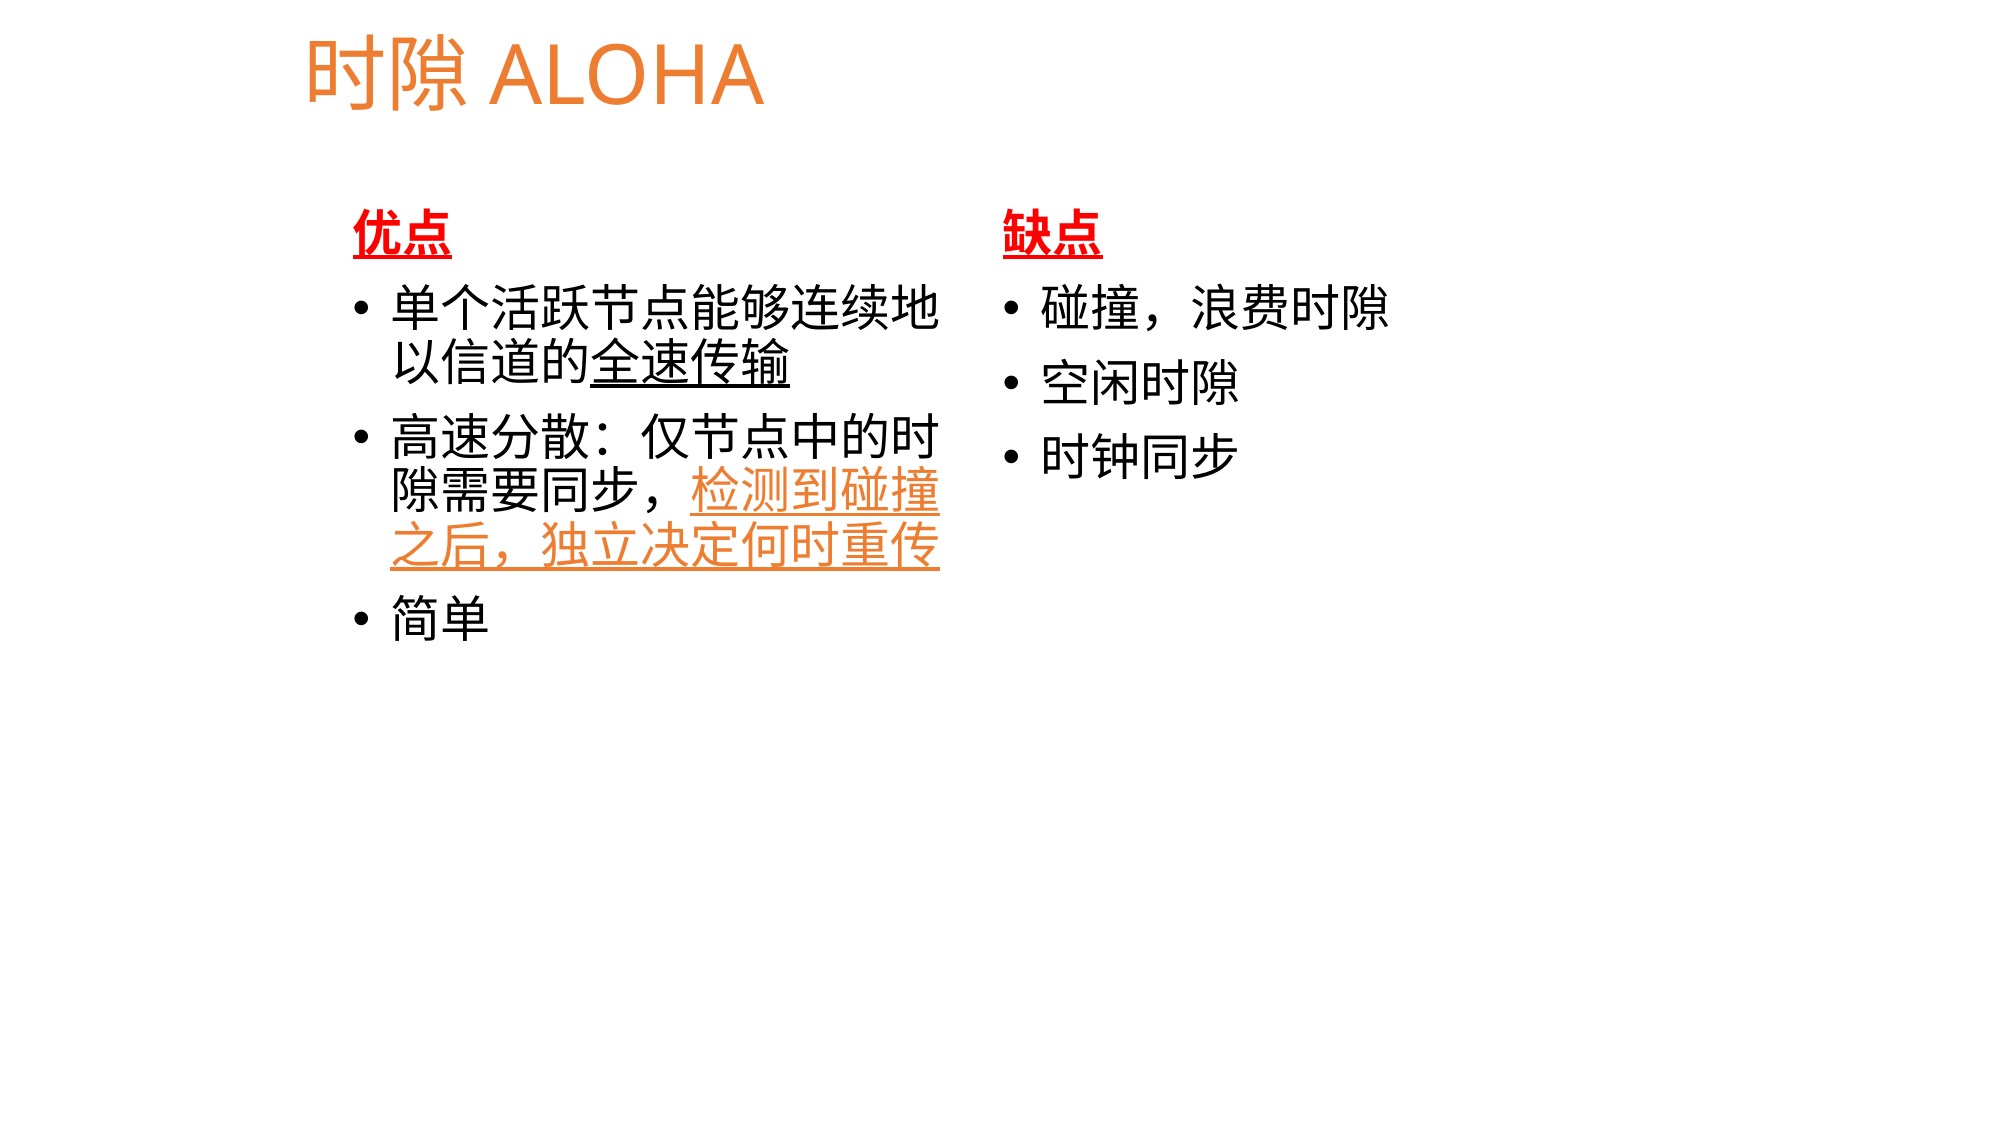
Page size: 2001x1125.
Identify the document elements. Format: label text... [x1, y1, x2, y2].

list 优点 单个活跃节点能够连续地以信道的全速传输 高速分散：仅节点中的时隙需要同步，检测到碰撞之后，独立决定何时重传 简单 [337, 200, 963, 727]
text_box 时隙ALOHA [249, 9, 1662, 134]
list 缺点 碰撞，浪费时隙 空闲时隙 时钟同步 [987, 200, 1613, 726]
